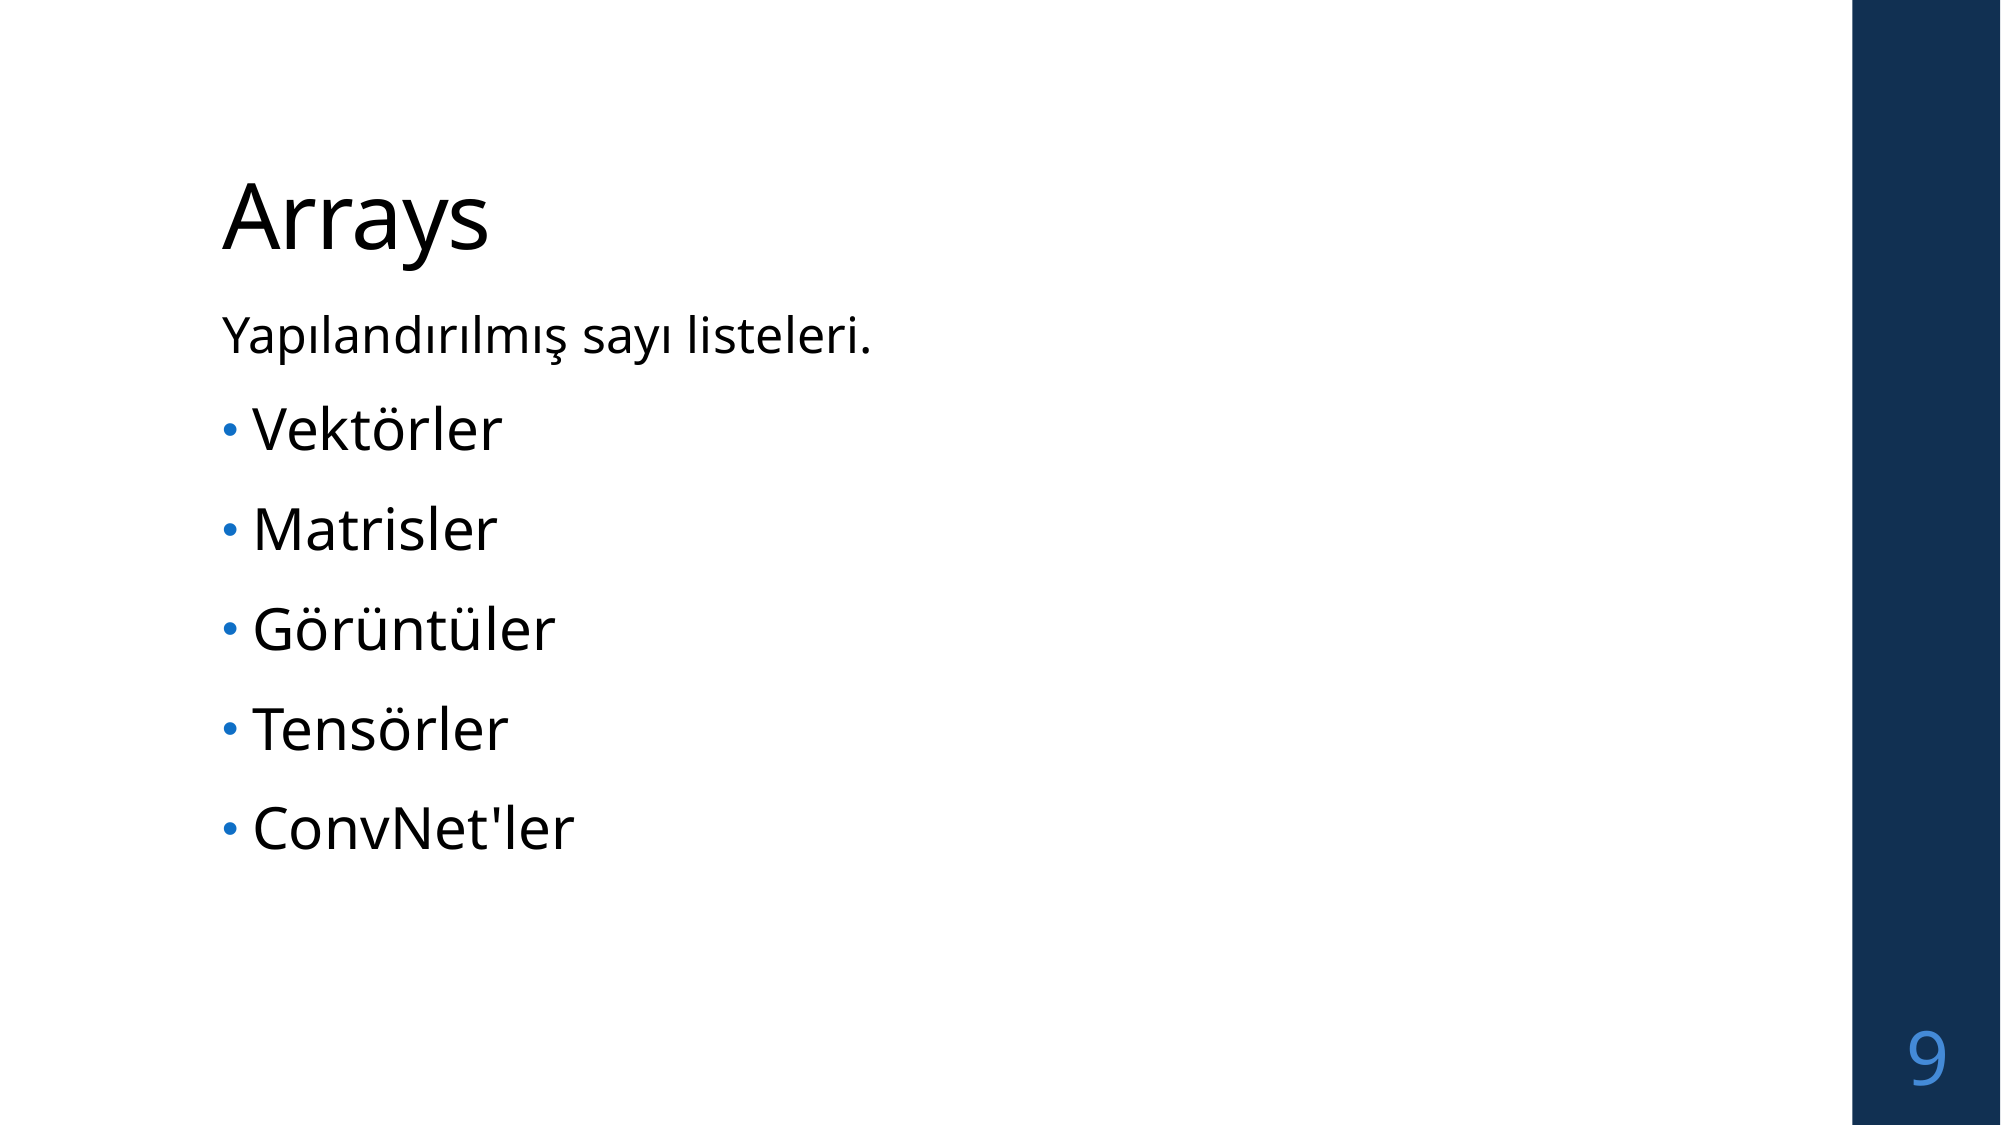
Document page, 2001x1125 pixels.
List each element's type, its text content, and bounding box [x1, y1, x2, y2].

list Yapılandırılmış sayı listeleri. Vektörler Matrisler Görüntüler Tensörler ConvNet'ler [206, 299, 942, 1014]
title Arrays [206, 60, 1797, 278]
slide_number 9 [1852, 1012, 2000, 1110]
